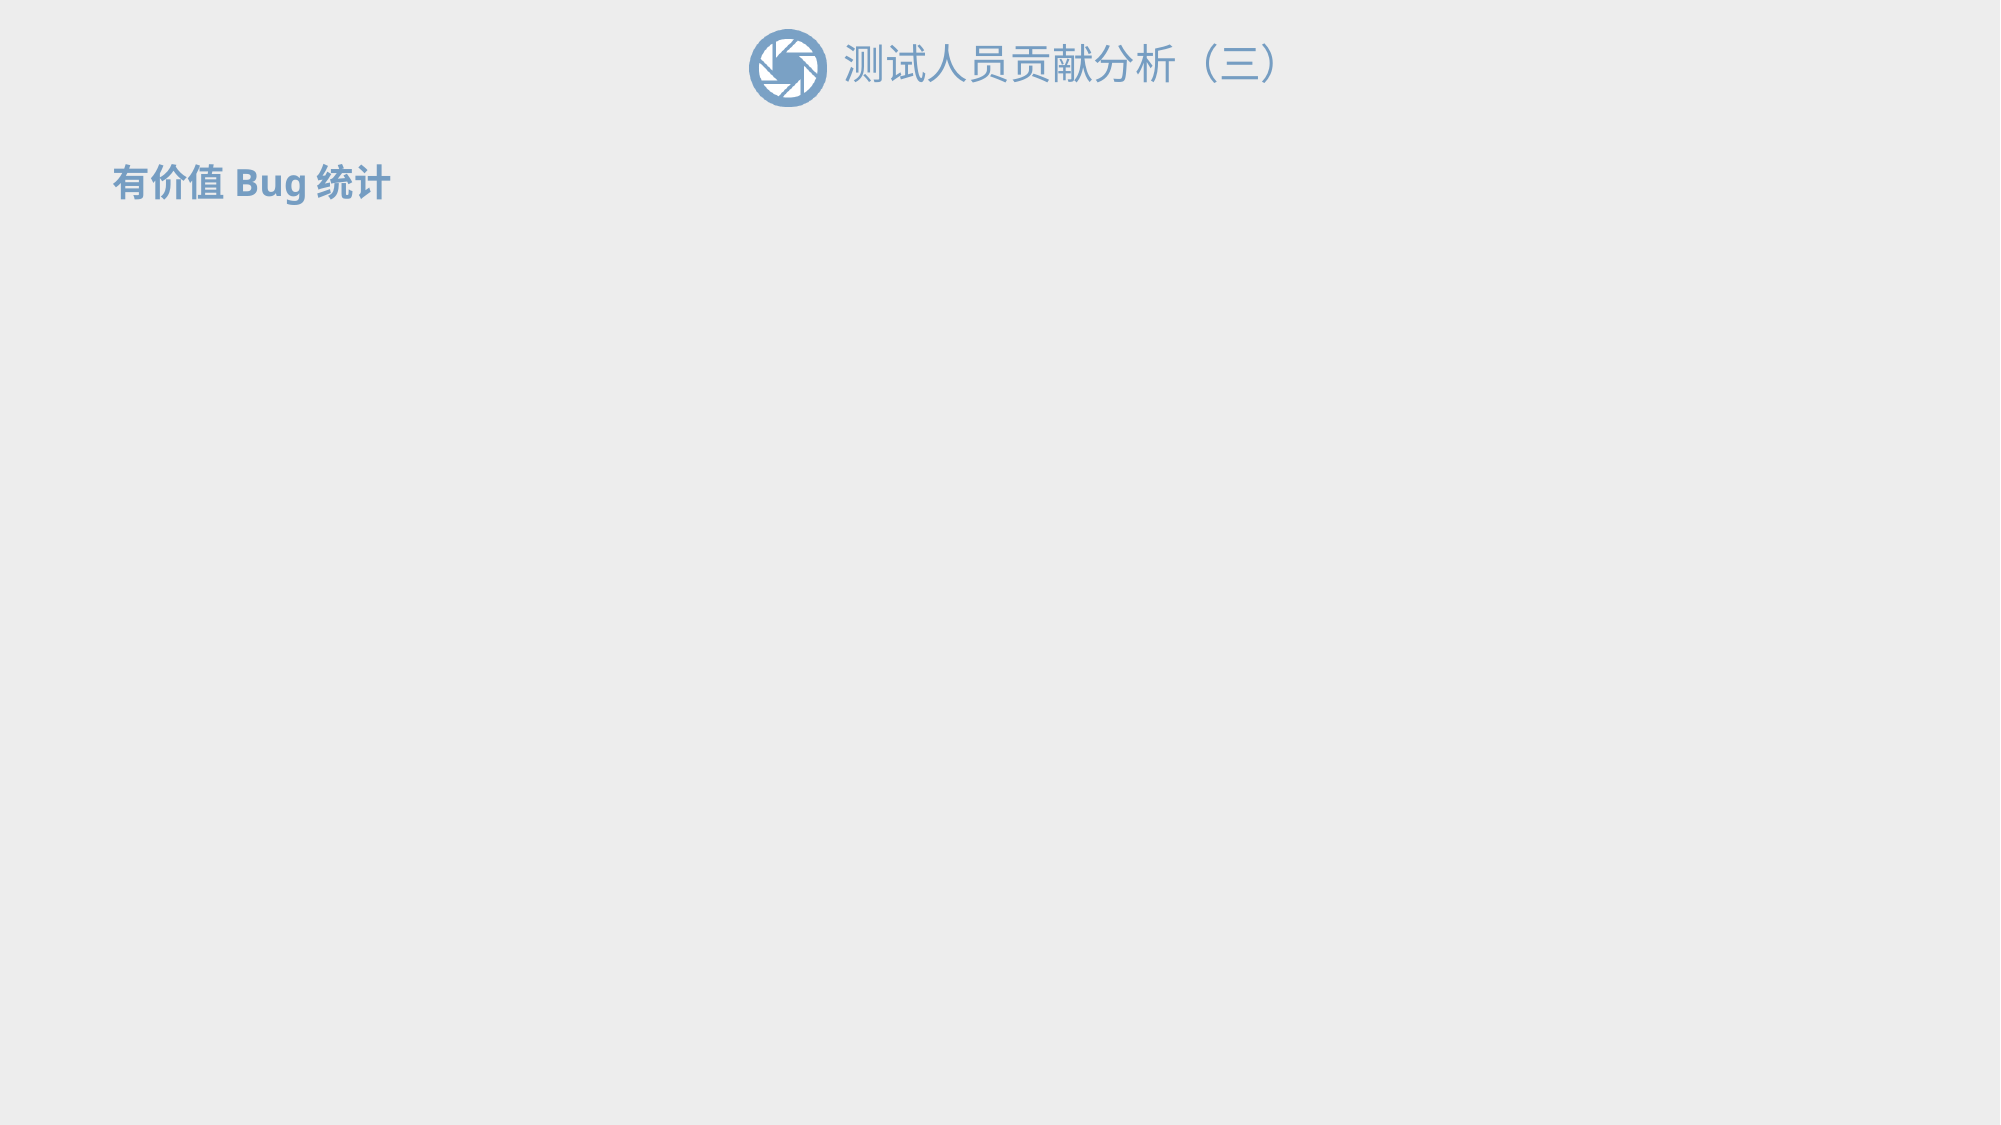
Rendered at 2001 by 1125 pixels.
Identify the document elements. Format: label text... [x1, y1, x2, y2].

text_box 测试人员贡献分析（三） [828, 29, 1318, 95]
text_box 有价值Bug统计 [97, 151, 407, 212]
picture [749, 29, 827, 107]
